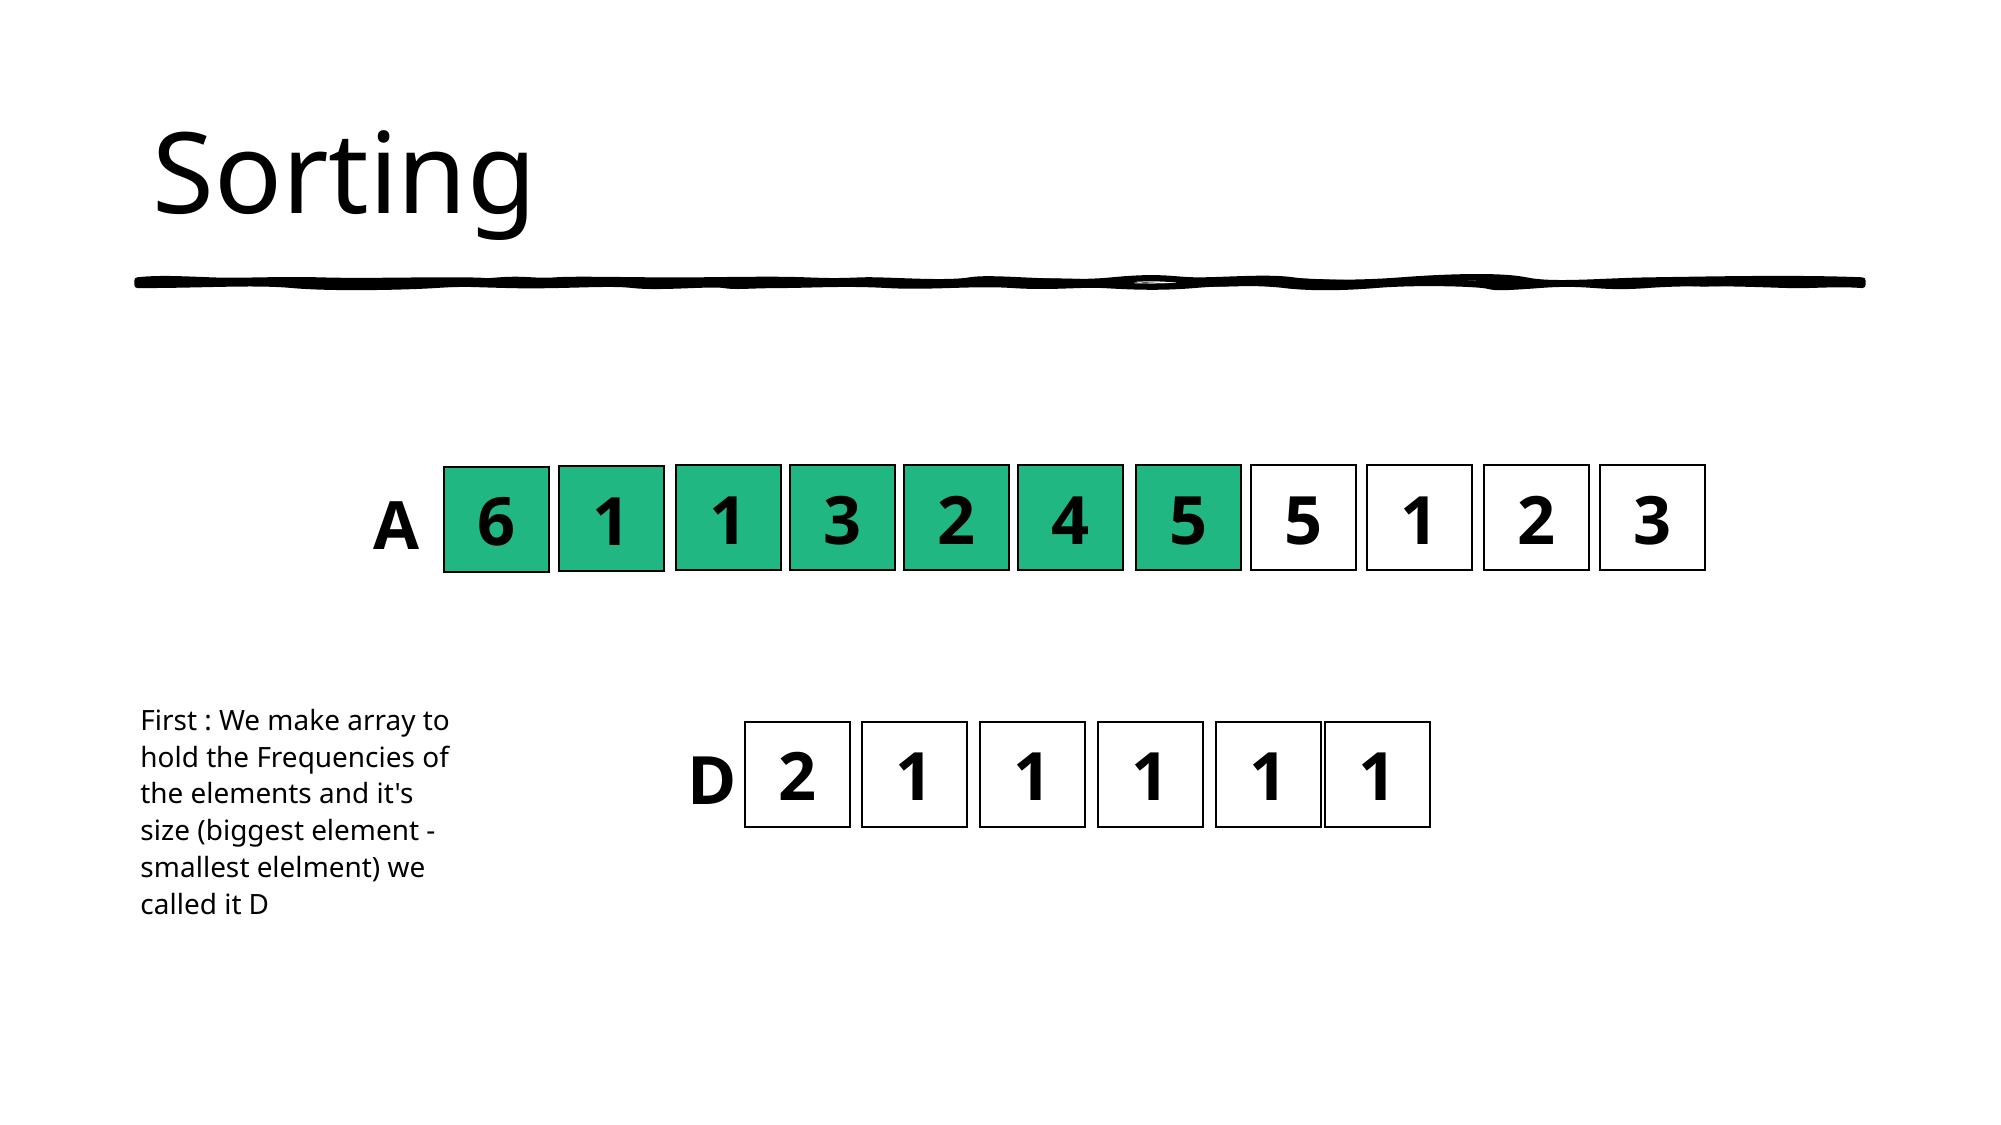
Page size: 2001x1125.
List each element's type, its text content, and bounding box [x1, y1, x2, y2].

text_box 1 [1097, 721, 1204, 828]
list First : We make array to hold the Frequencies of the elements and it's size (biggest element -smallest elelment) we called it D [125, 691, 480, 938]
text_box 1 [979, 721, 1086, 828]
text_box 6 [443, 466, 550, 573]
text_box A [359, 475, 432, 571]
text_box 1 [1324, 721, 1431, 828]
text_box 1 [1366, 464, 1473, 571]
text_box 3 [1599, 464, 1706, 571]
text_box 4 [1017, 464, 1124, 571]
text_box 1 [861, 721, 968, 828]
text_box 5 [1135, 464, 1242, 571]
text_box 1 [675, 464, 782, 571]
title Sorting [137, 59, 1863, 278]
text_box 2 [1483, 464, 1590, 571]
text_box 2 [744, 721, 851, 828]
text_box 3 [789, 464, 896, 571]
text_box 2 [903, 464, 1010, 571]
text_box 1 [558, 465, 665, 572]
text_box 1 [1215, 721, 1322, 828]
text_box 5 [1250, 464, 1357, 571]
text_box D [672, 730, 746, 826]
